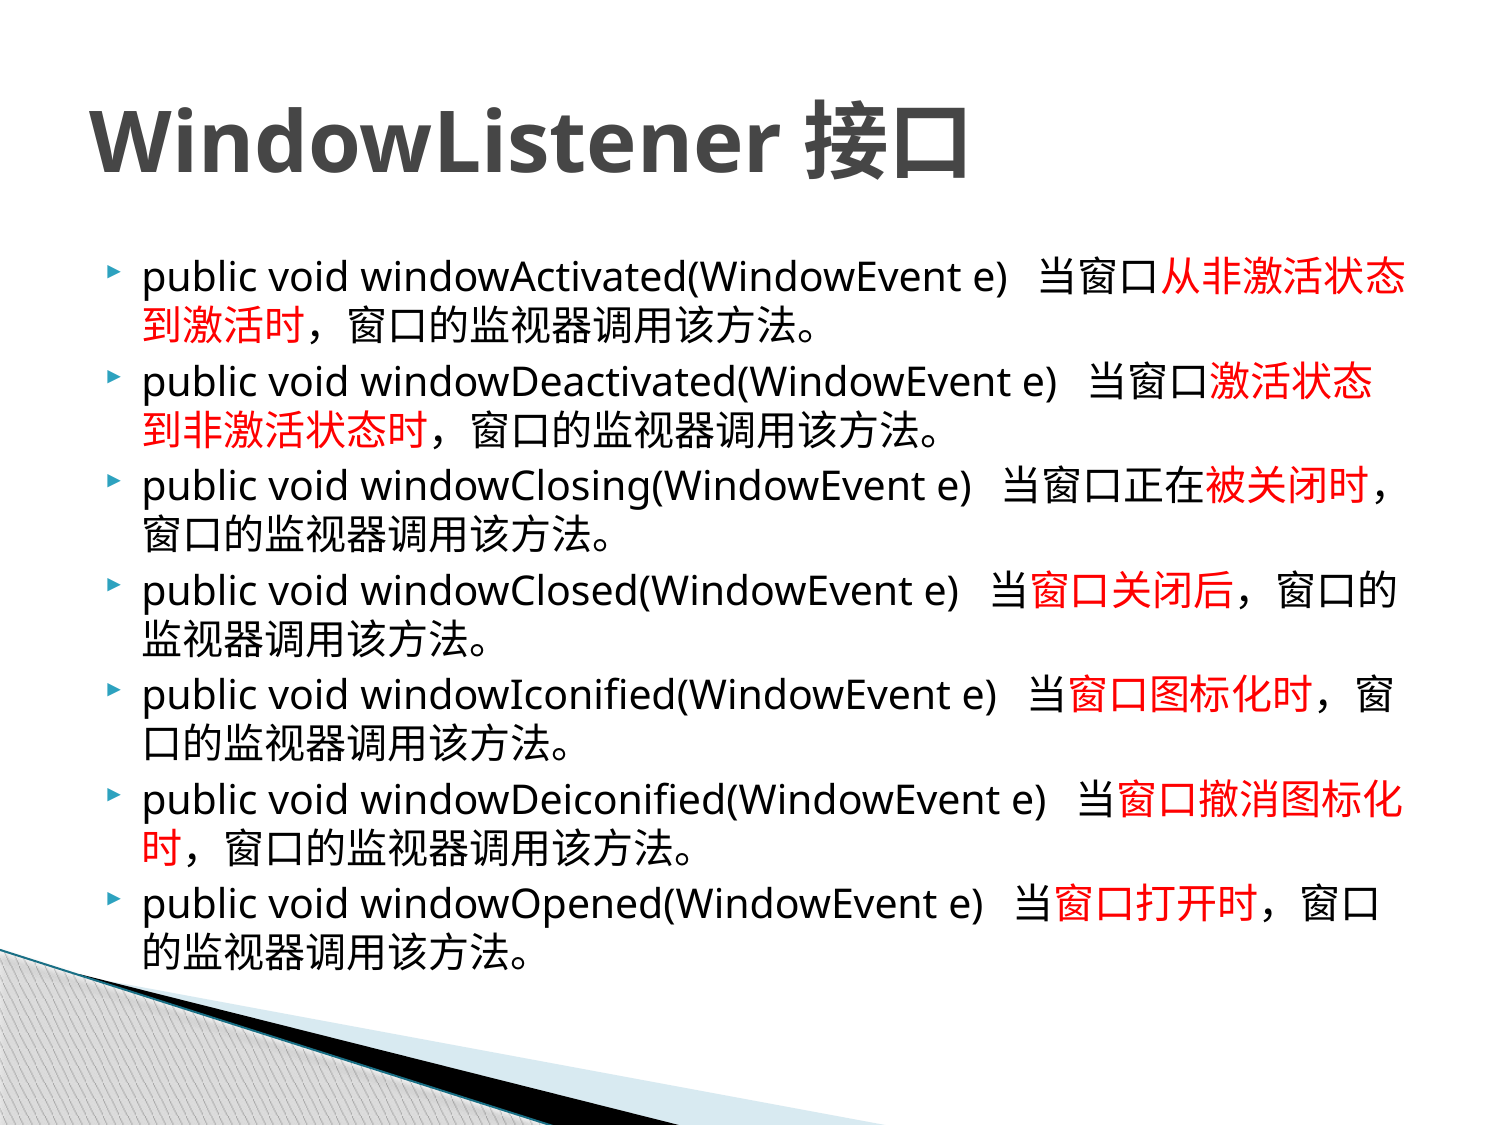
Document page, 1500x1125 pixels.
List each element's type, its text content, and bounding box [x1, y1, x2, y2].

list public void windowActivated(WindowEvent e) 当窗口从非激活状态到激活时，窗口的监视器调用该方法。 public void windowDeactivated(WindowEvent e) 当窗口激活状态到非激活状态时，窗口的监视器调用该方法。 public void windowClosing(WindowEvent e) 当窗口正在被关闭时，窗口的监视器调用该方法。 public void windowClosed(WindowEvent e) 当窗口关闭后，窗口的监视器调用该方法。 public void windowIconified(WindowEvent e) 当窗口图标化时，窗口的监视器调用该方法。 public void windowDeiconified(WindowEvent e) 当窗口撤消图标化时，窗口的监视器调用该方法。 public void windowOpened(WindowEvent e) 当窗口打开时，窗口的监视器调用该方法。 [75, 243, 1425, 986]
title WindowListener接口 [75, 45, 1425, 233]
